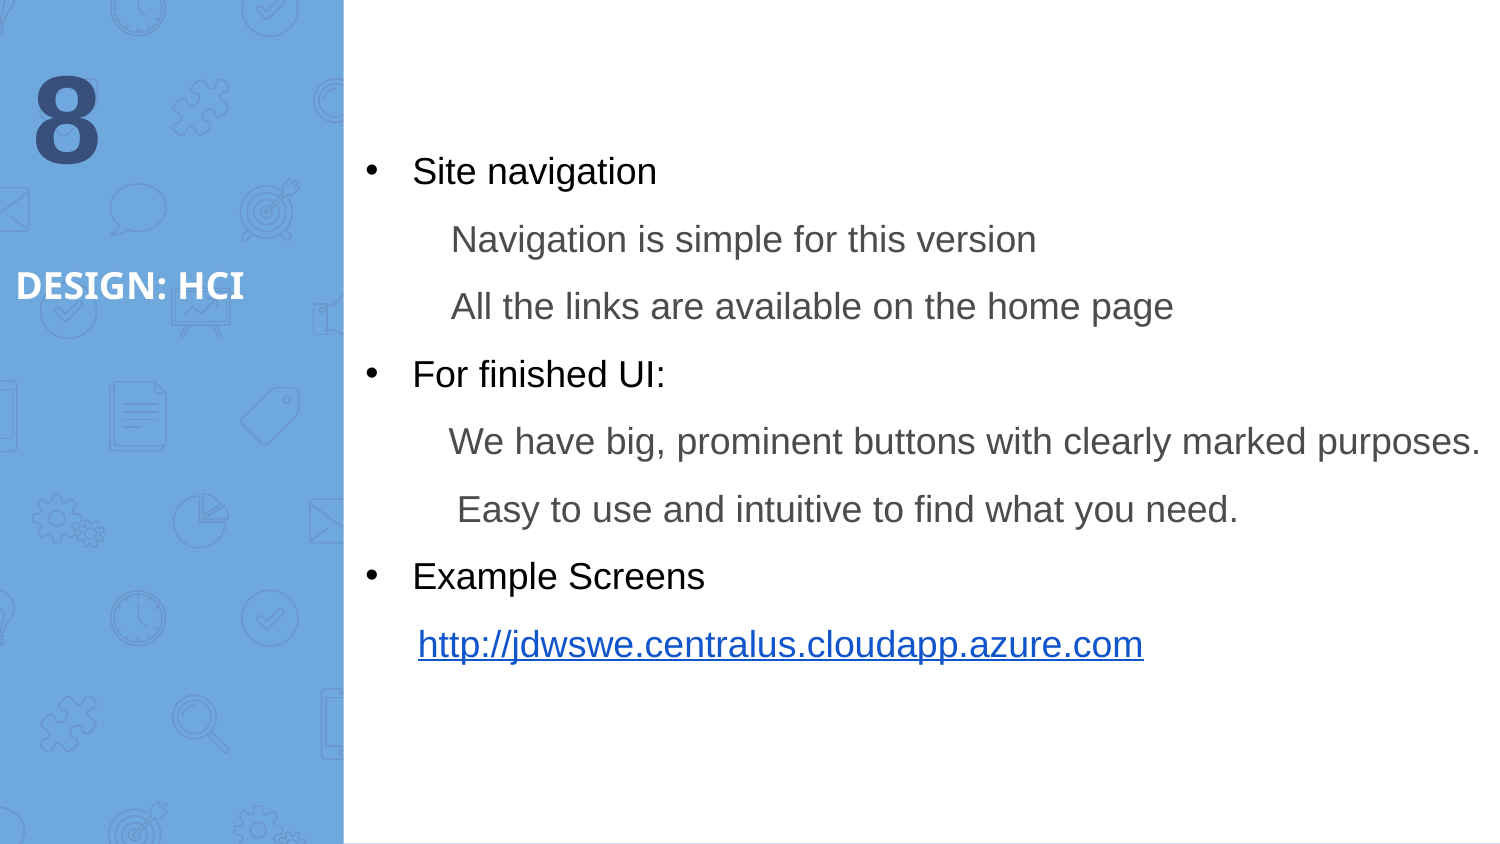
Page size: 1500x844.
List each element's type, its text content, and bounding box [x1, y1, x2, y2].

slide_number ‹#› [17, 23, 315, 230]
text_box Site navigation Navigation is simple for this version All the links are available on the home page For finished UI: We have big, prominent buttons with clearly marked purposes. Easy to use and intuitive to find what you need. Example Screens http://jdwswe.centralus.cloudapp.azure.com [350, 117, 1500, 753]
title DESIGN: HCI [0, 247, 350, 421]
